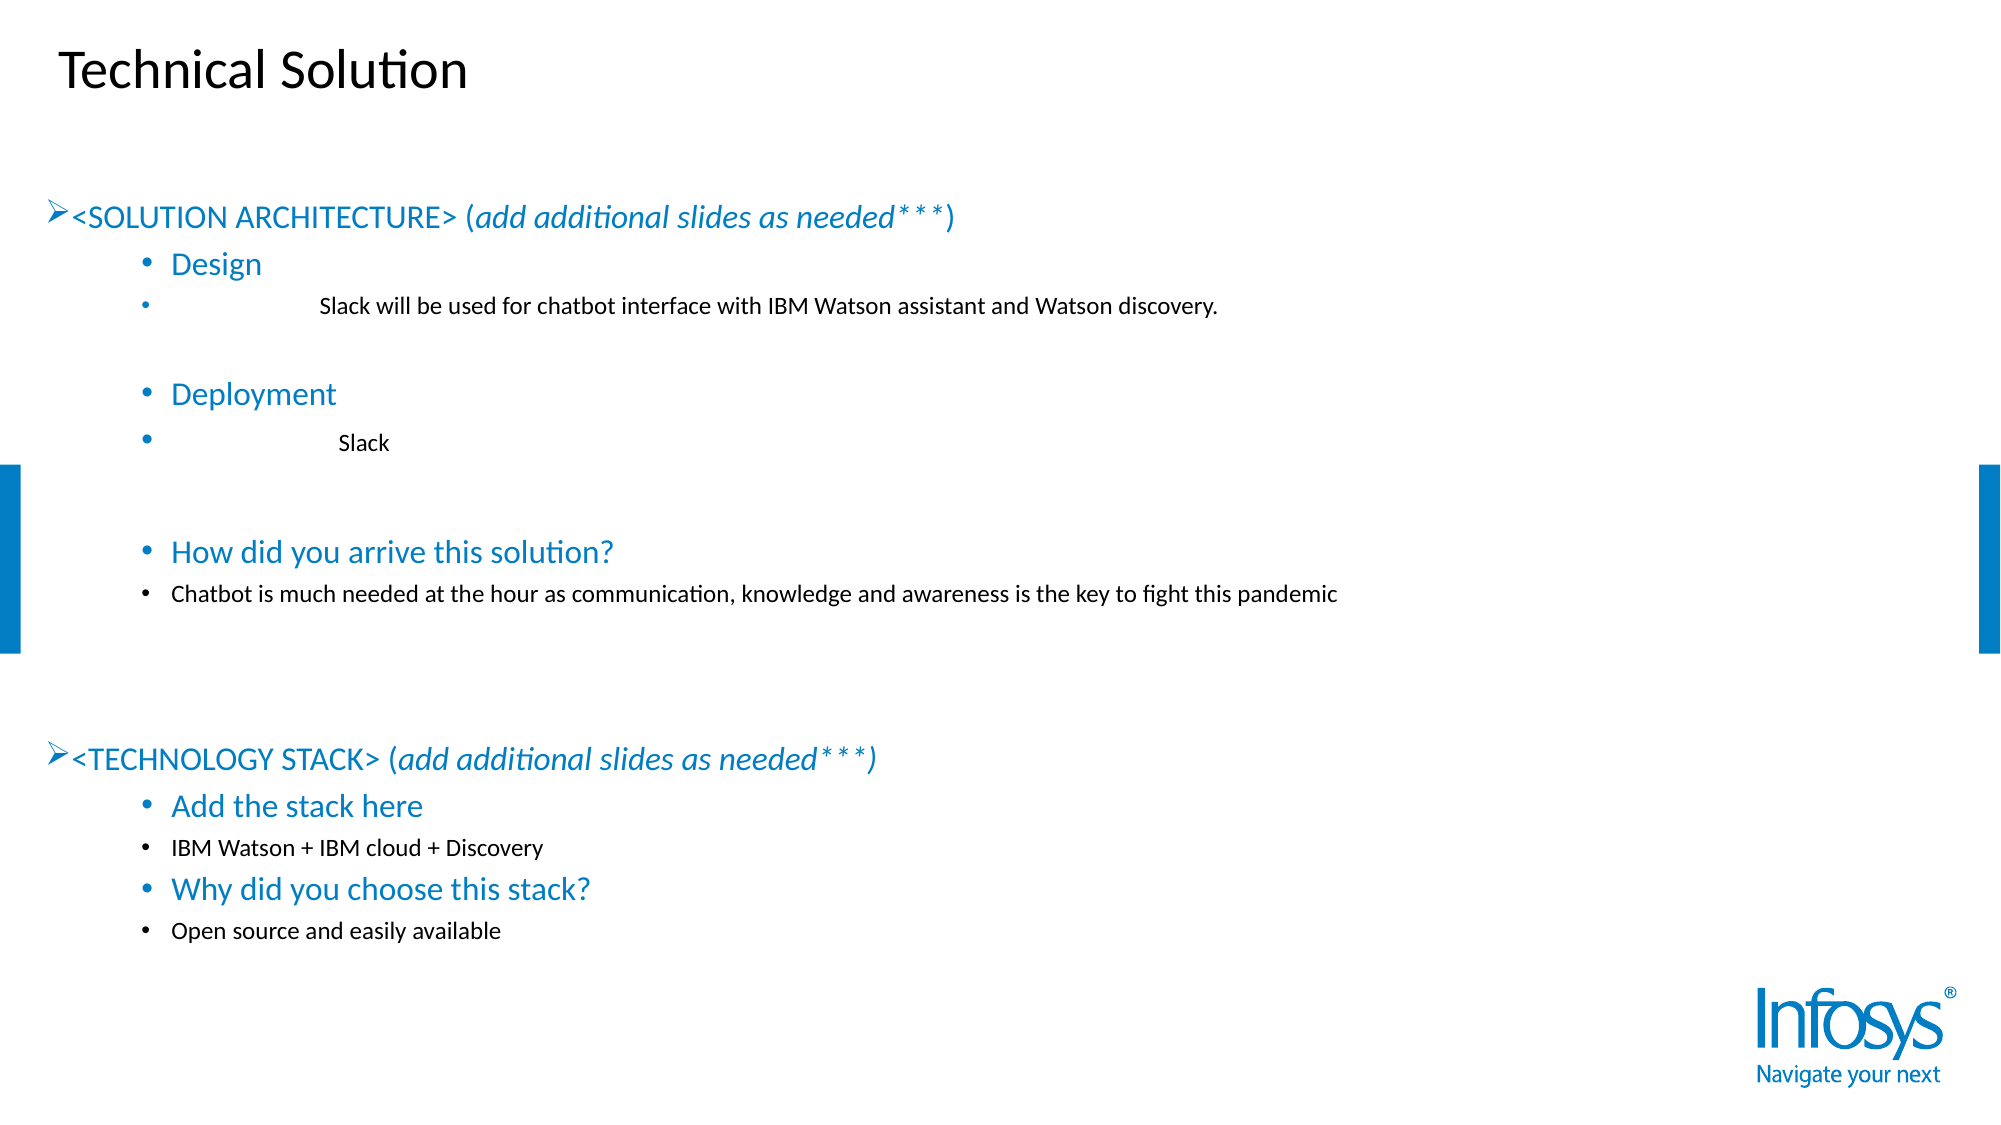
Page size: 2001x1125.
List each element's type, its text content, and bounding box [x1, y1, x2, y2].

list <SOLUTION ARCHITECTURE> (add additional slides as needed***) Design Slack will be used for chatbot interface with IBM Watson assistant and Watson discovery. Deployment Slack How did you arrive this solution? Chatbot is much needed at the hour as communication, knowledge and awareness is the key to fight this pandemic <TECHNOLOGY STACK> (add additional slides as needed***) Add the stack here IBM Watson + IBM cloud + Discovery Why did you choose this stack? Open source and easily available [30, 131, 1873, 1070]
title Technical Solution [43, 32, 1952, 132]
